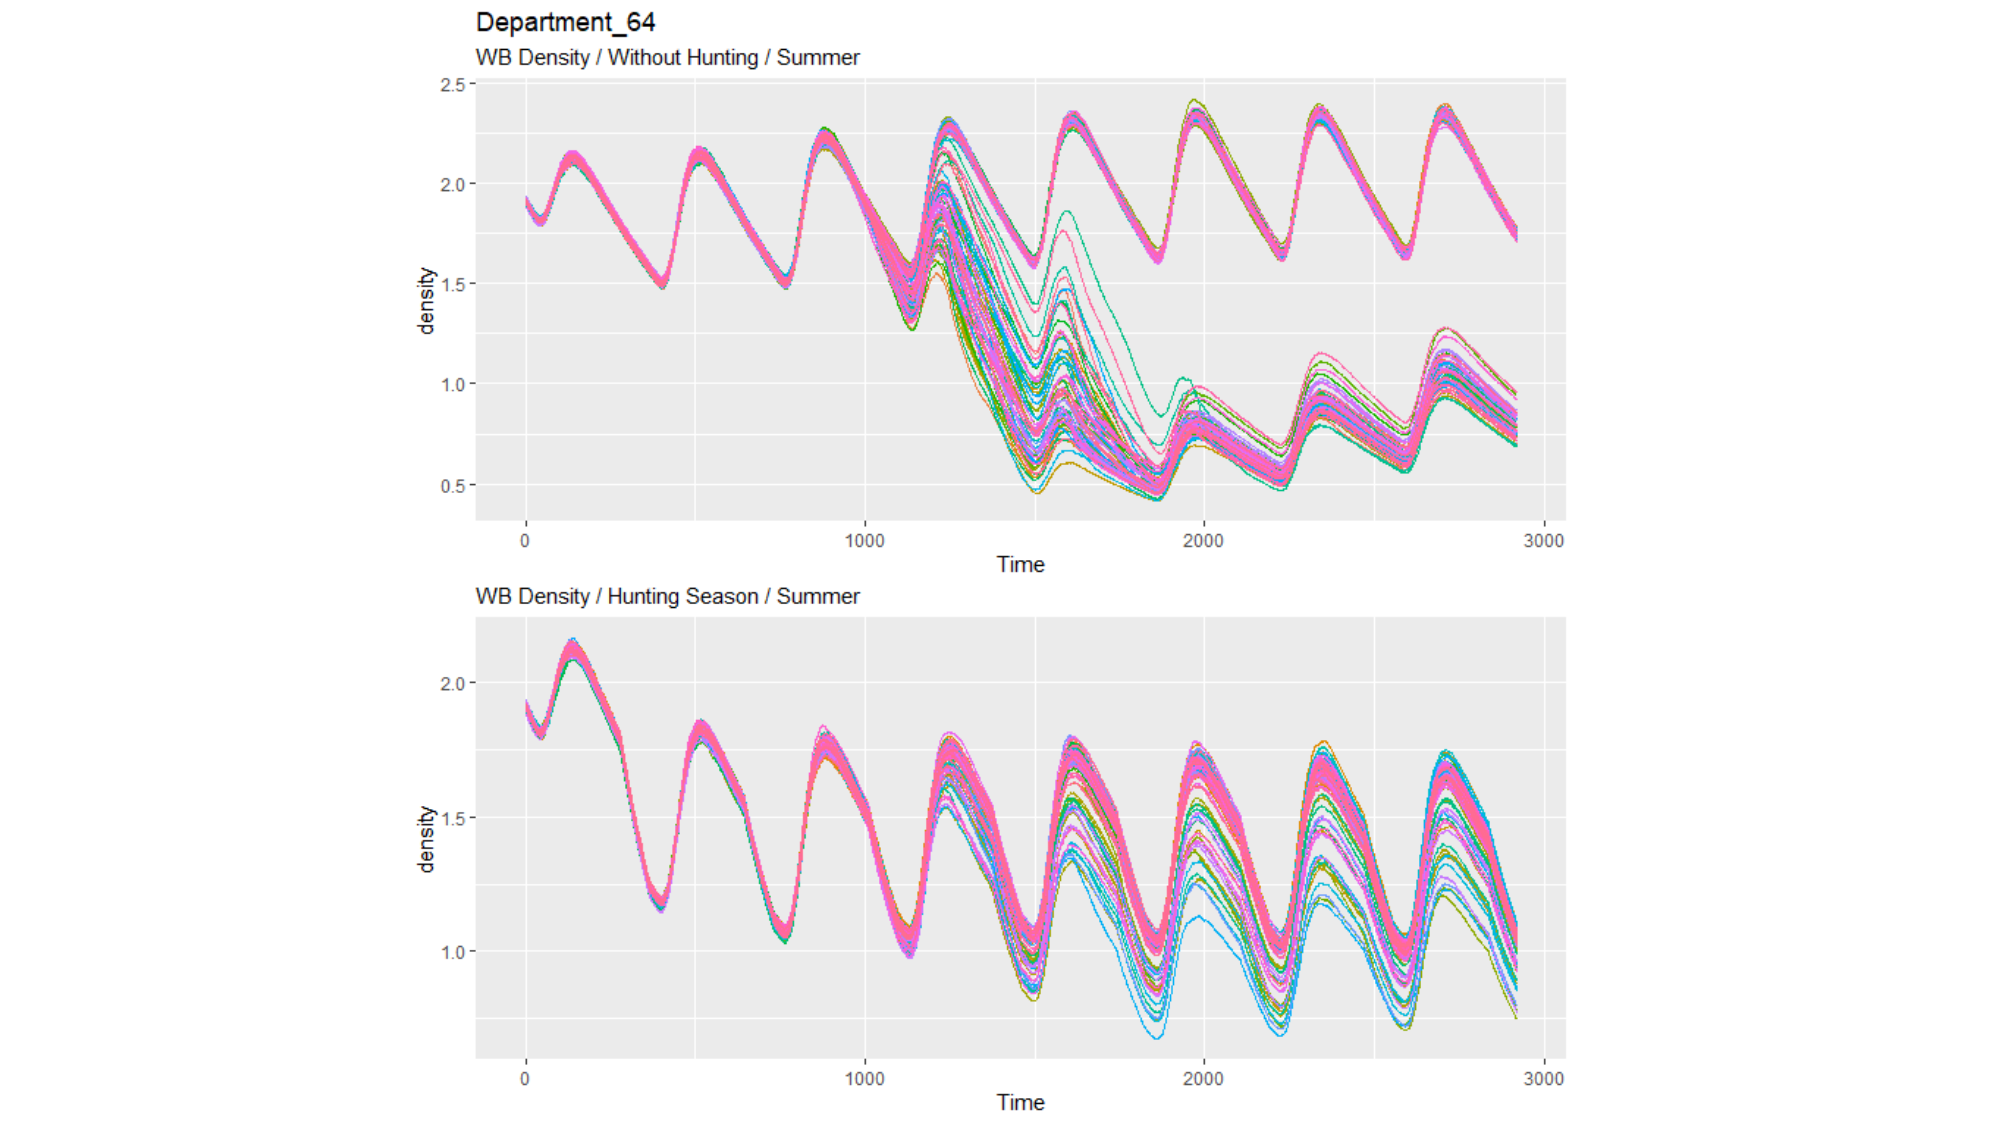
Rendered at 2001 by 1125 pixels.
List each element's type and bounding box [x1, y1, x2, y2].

picture [404, 0, 1578, 1125]
